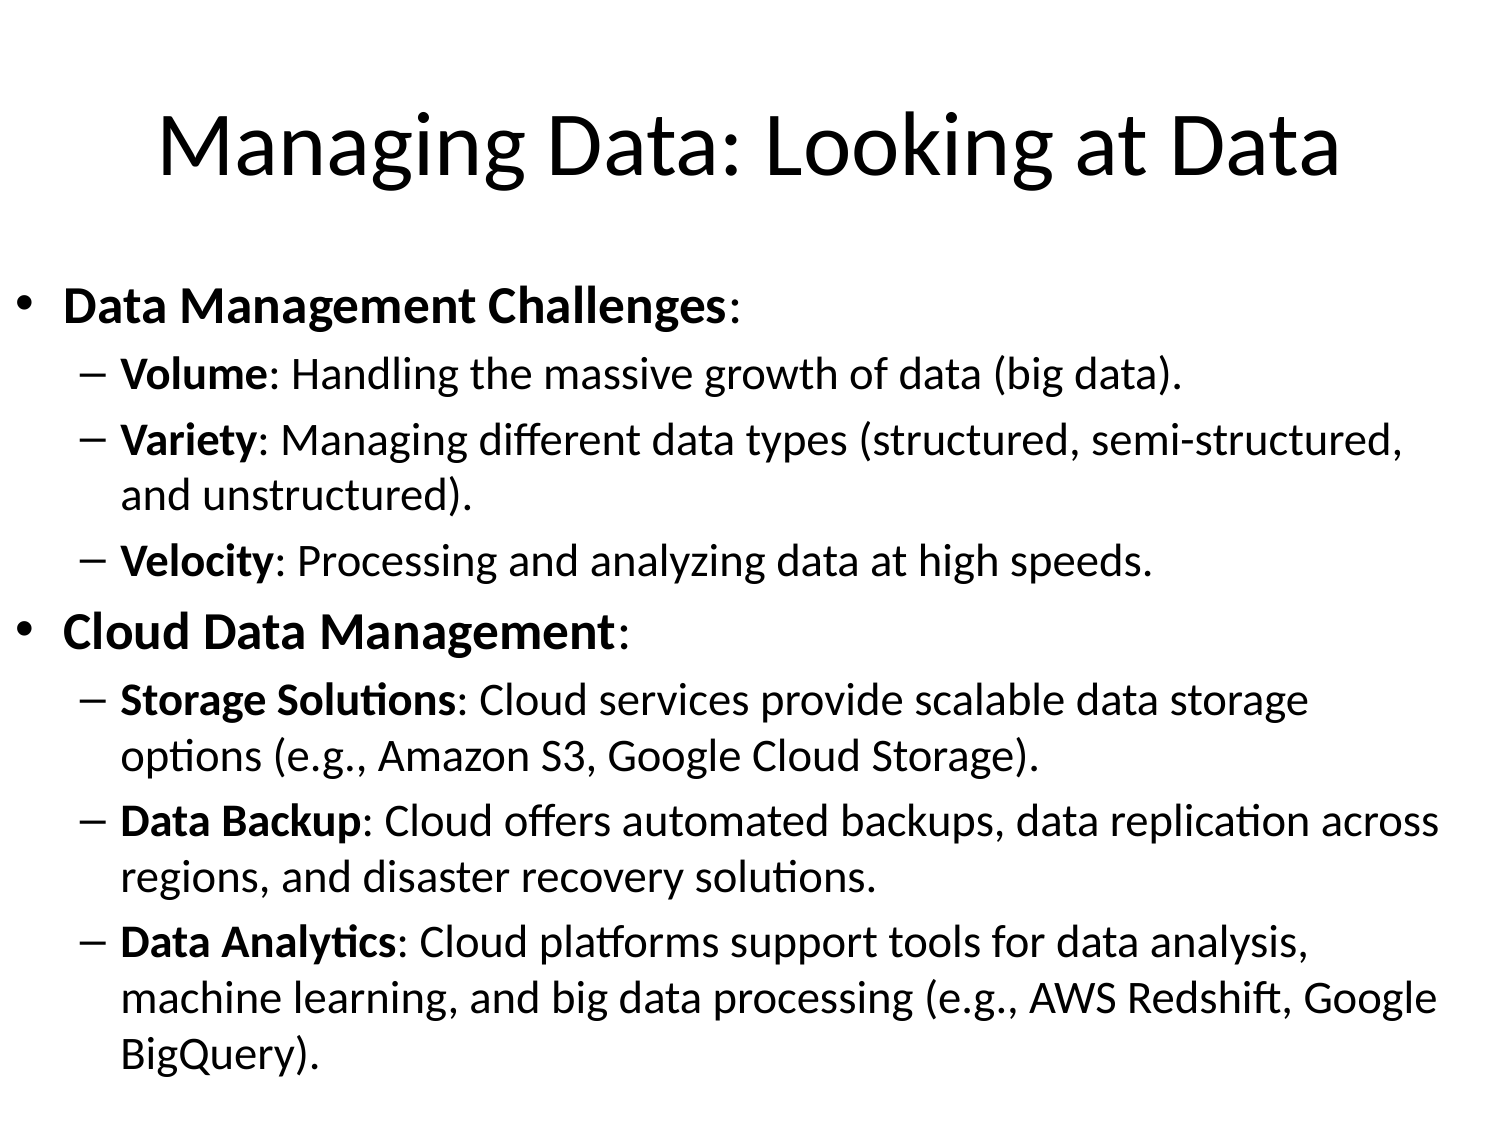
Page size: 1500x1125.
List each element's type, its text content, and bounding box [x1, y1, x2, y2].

title Managing Data: Looking at Data [75, 45, 1425, 233]
list Data Management Challenges: Volume: Handling the massive growth of data (big data). Variety: Managing different data types (structured, semi-structured, and unstructured). Velocity: Processing and analyzing data at high speeds. Cloud Data Management: Storage Solutions: Cloud services provide scalable data storage options (e.g., Amazon S3, Google Cloud Storage). Data Backup: Cloud offers automated backups, data replication across regions, and disaster recovery solutions. Data Analytics: Cloud platforms support tools for data analysis, machine learning, and big data processing (e.g., AWS Redshift, Google BigQuery). [0, 262, 1463, 1088]
